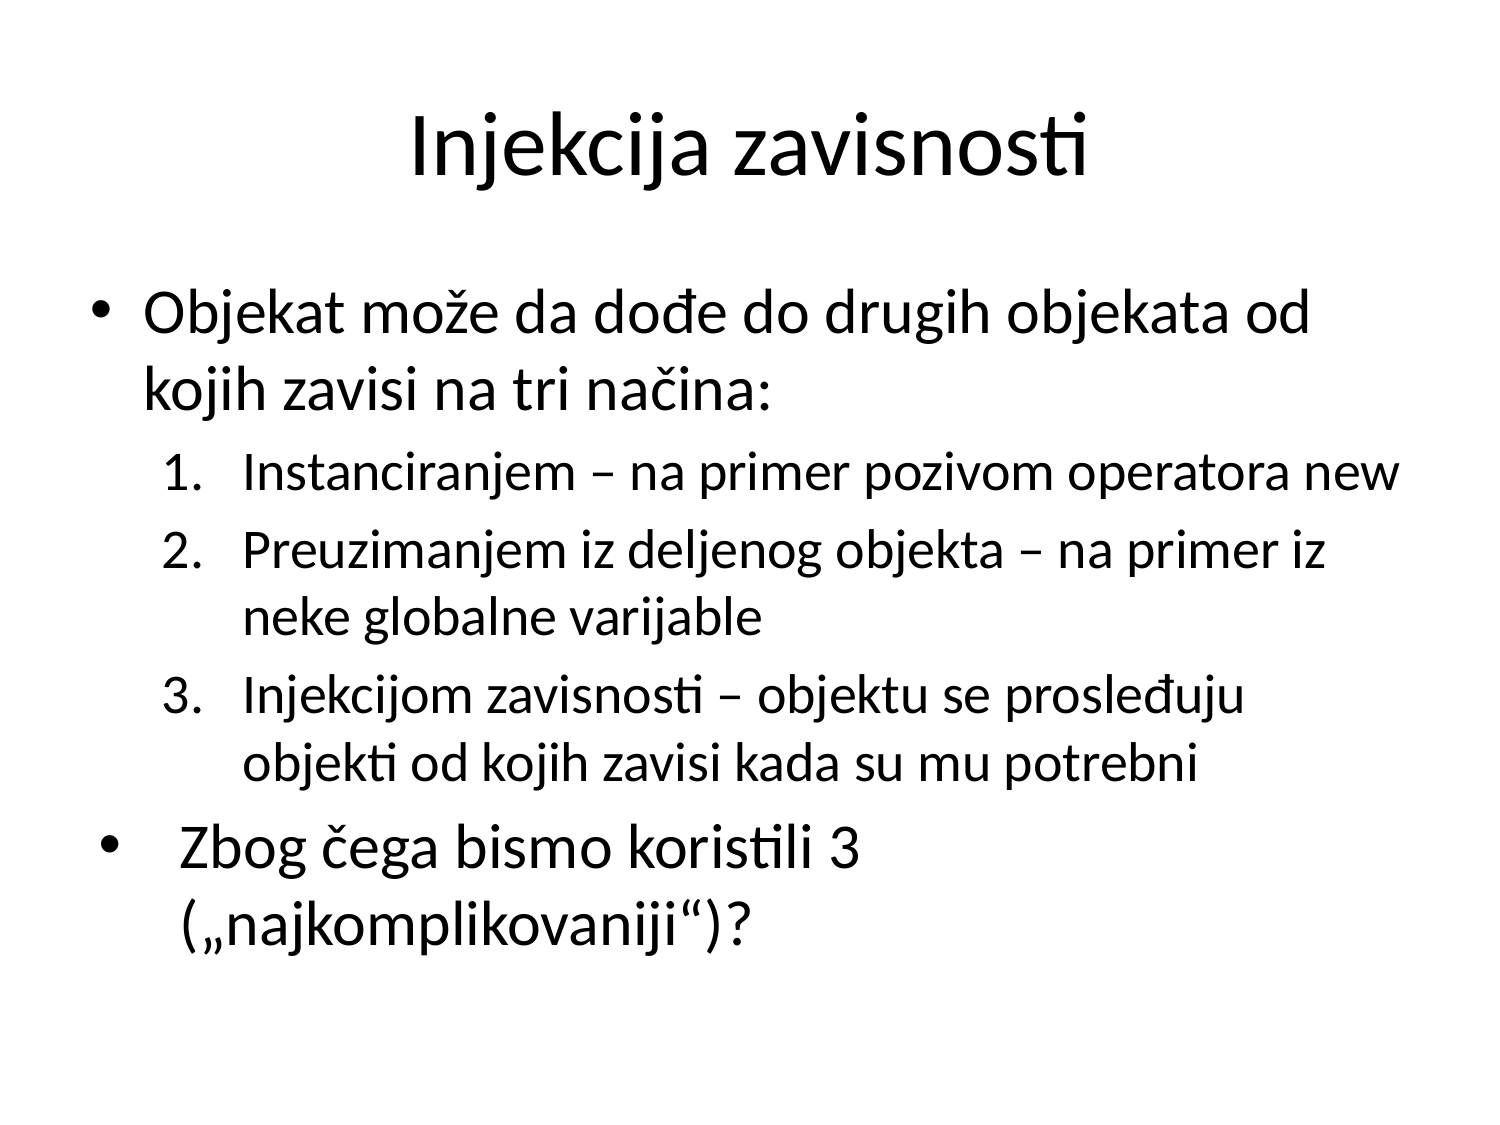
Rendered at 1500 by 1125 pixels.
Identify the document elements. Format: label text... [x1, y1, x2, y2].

text_box Objekat može da dođe do drugih objekata od kojih zavisi na tri načina: Instanciranjem – na primer pozivom operatora new Preuzimanjem iz deljenog objekta – na primer iz neke globalne varijable Injekcijom zavisnosti – objektu se prosleđuju objekti od kojih zavisi kada su mu potrebni Zbog čega bismo koristili 3 („najkomplikovaniji“)? [75, 262, 1425, 1005]
text_box Injekcija zavisnosti [75, 45, 1425, 233]
